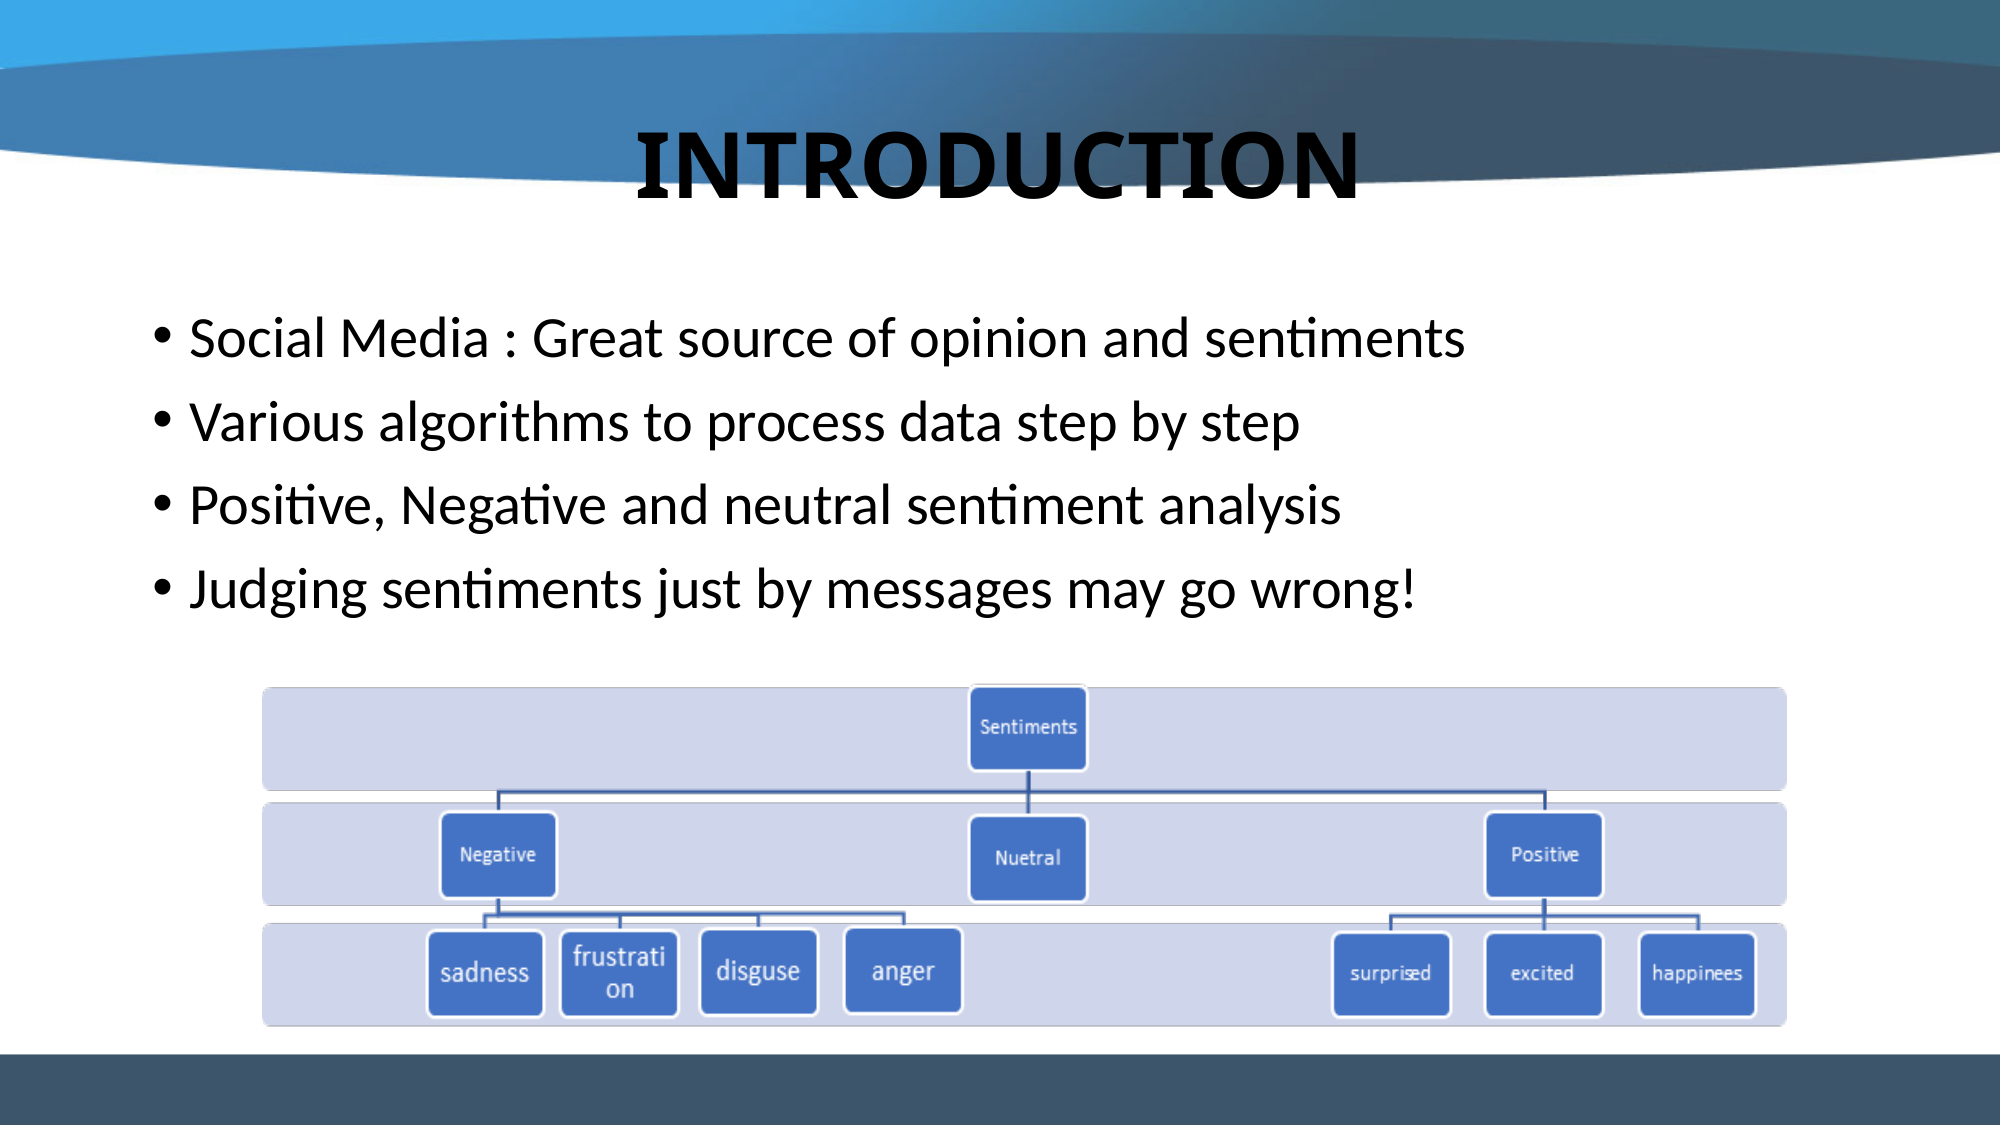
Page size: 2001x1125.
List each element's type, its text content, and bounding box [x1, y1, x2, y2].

list Social Media : Great source of opinion and sentiments Various algorithms to process data step by step Positive, Negative and neutral sentiment analysis Judging sentiments just by messages may go wrong! [137, 299, 1863, 1014]
picture [262, 679, 1787, 1036]
title INTRODUCTION [137, 59, 1863, 278]
